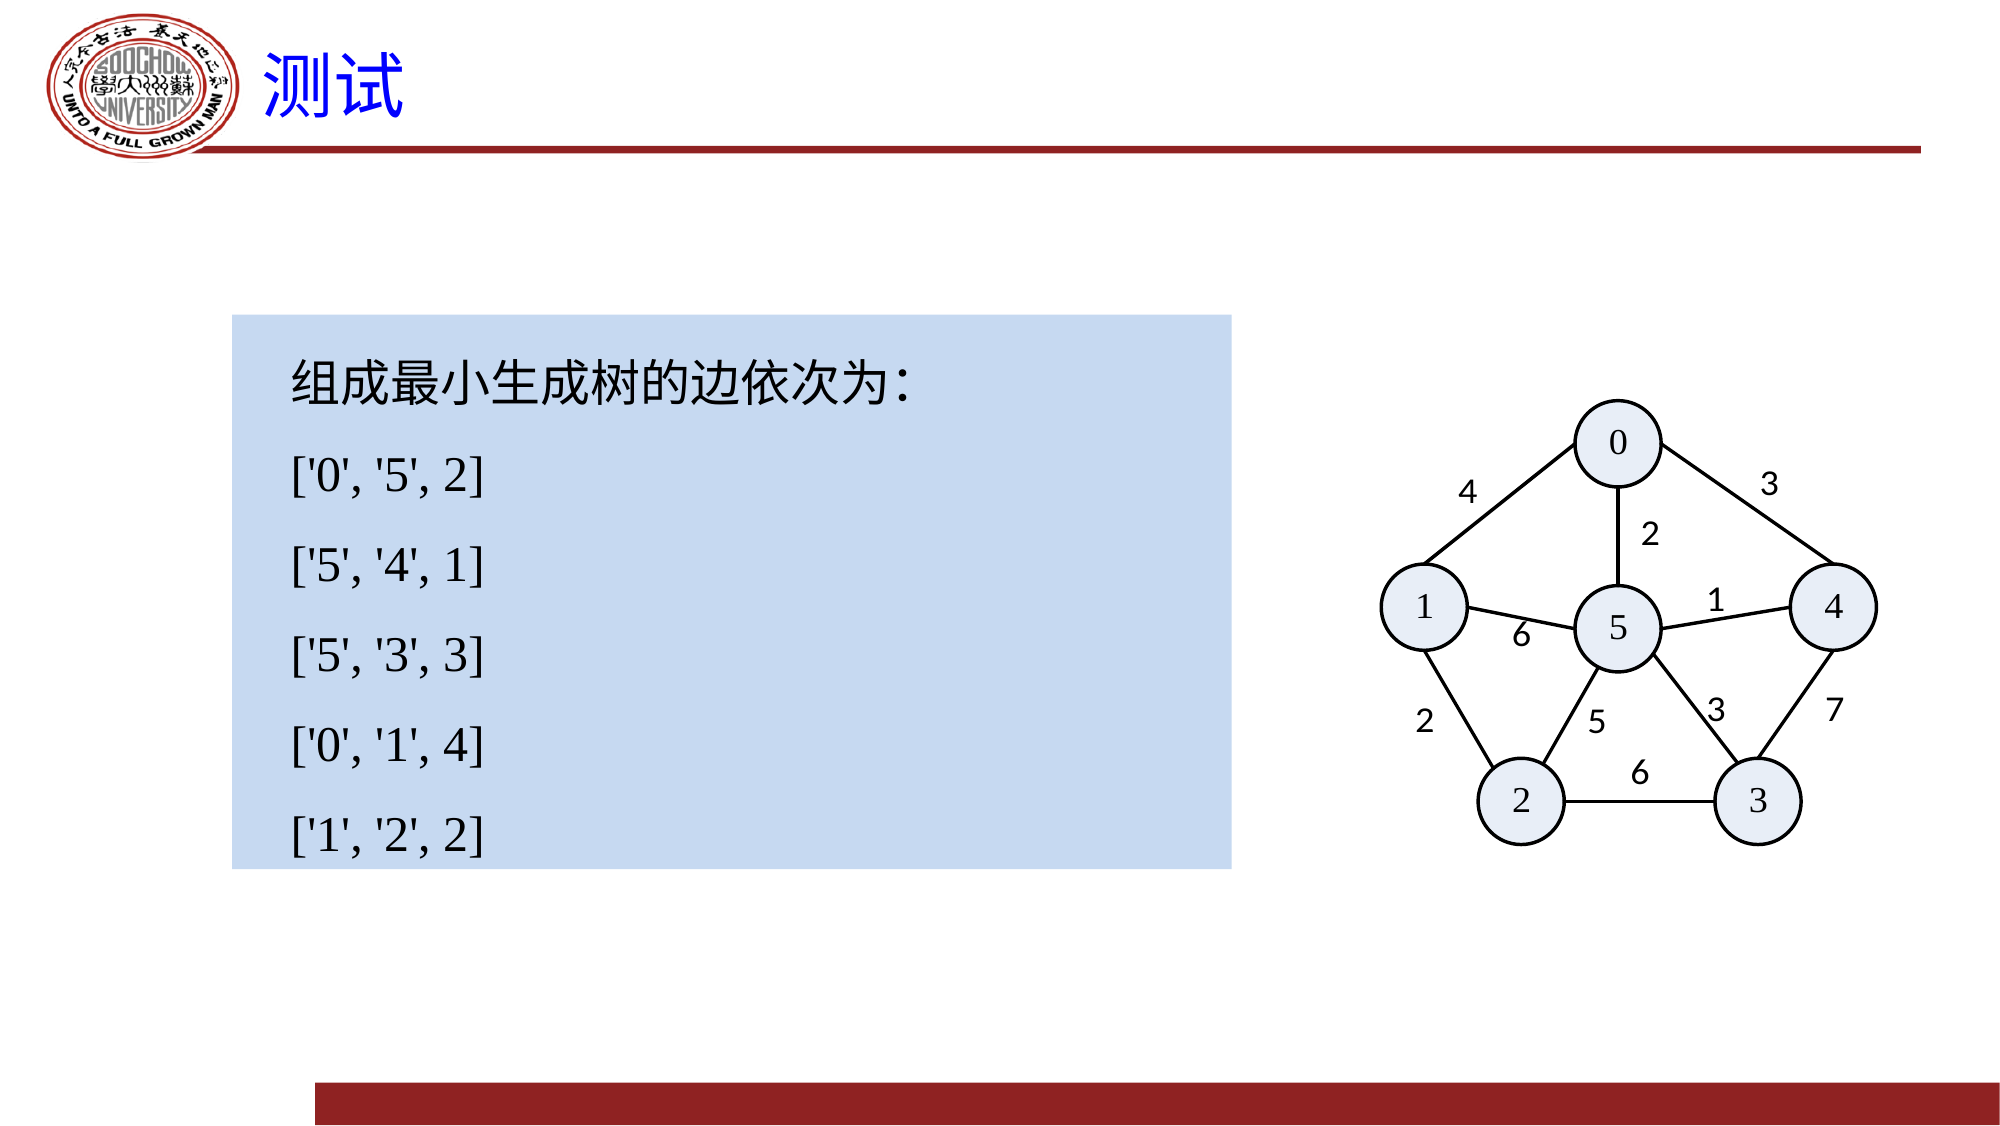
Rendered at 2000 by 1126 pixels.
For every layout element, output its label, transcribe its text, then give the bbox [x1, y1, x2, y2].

text_box 组成最小生成树的边依次为： ['0', '5', 2] ['5', '4', 1] ['5', '3', 3] ['0', '1', 4] ['1', '2', 2] [232, 314, 1232, 870]
picture [40, 9, 246, 163]
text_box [1377, 396, 1879, 847]
title 测试 [242, 30, 1921, 138]
